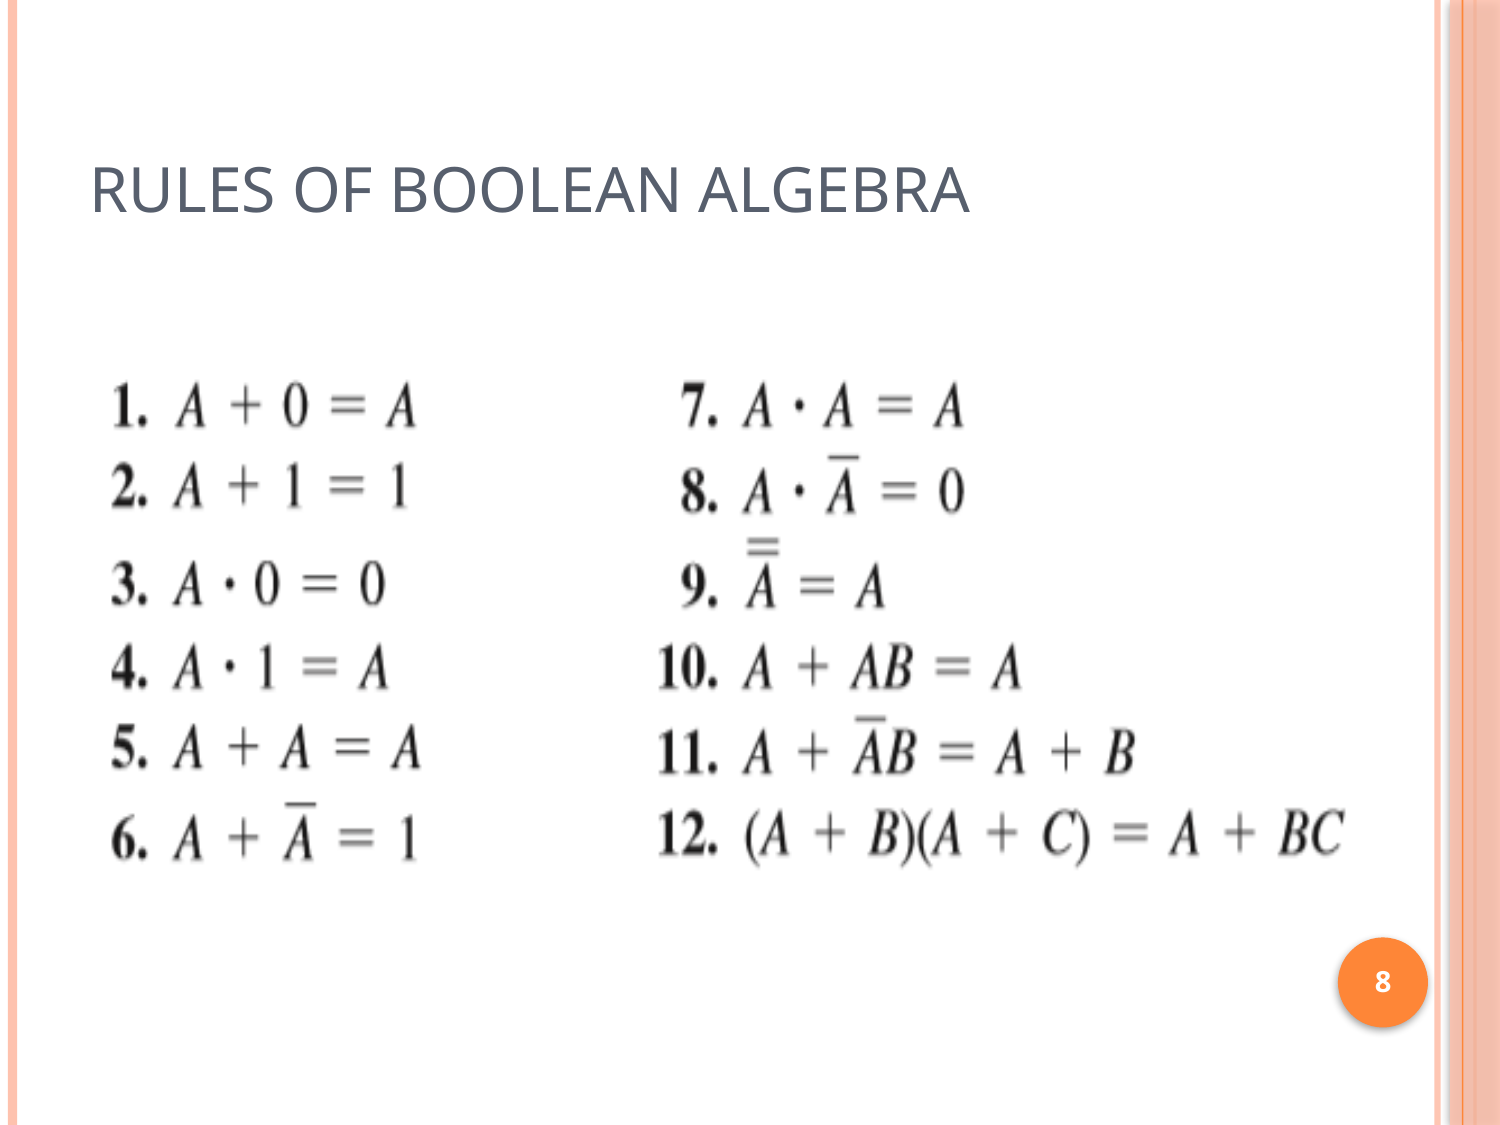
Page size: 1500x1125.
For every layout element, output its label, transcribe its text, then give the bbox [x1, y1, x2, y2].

picture [99, 349, 1376, 888]
slide_number 8 [1333, 940, 1434, 1027]
title Rules of Boolean Algebra [75, 45, 1300, 233]
